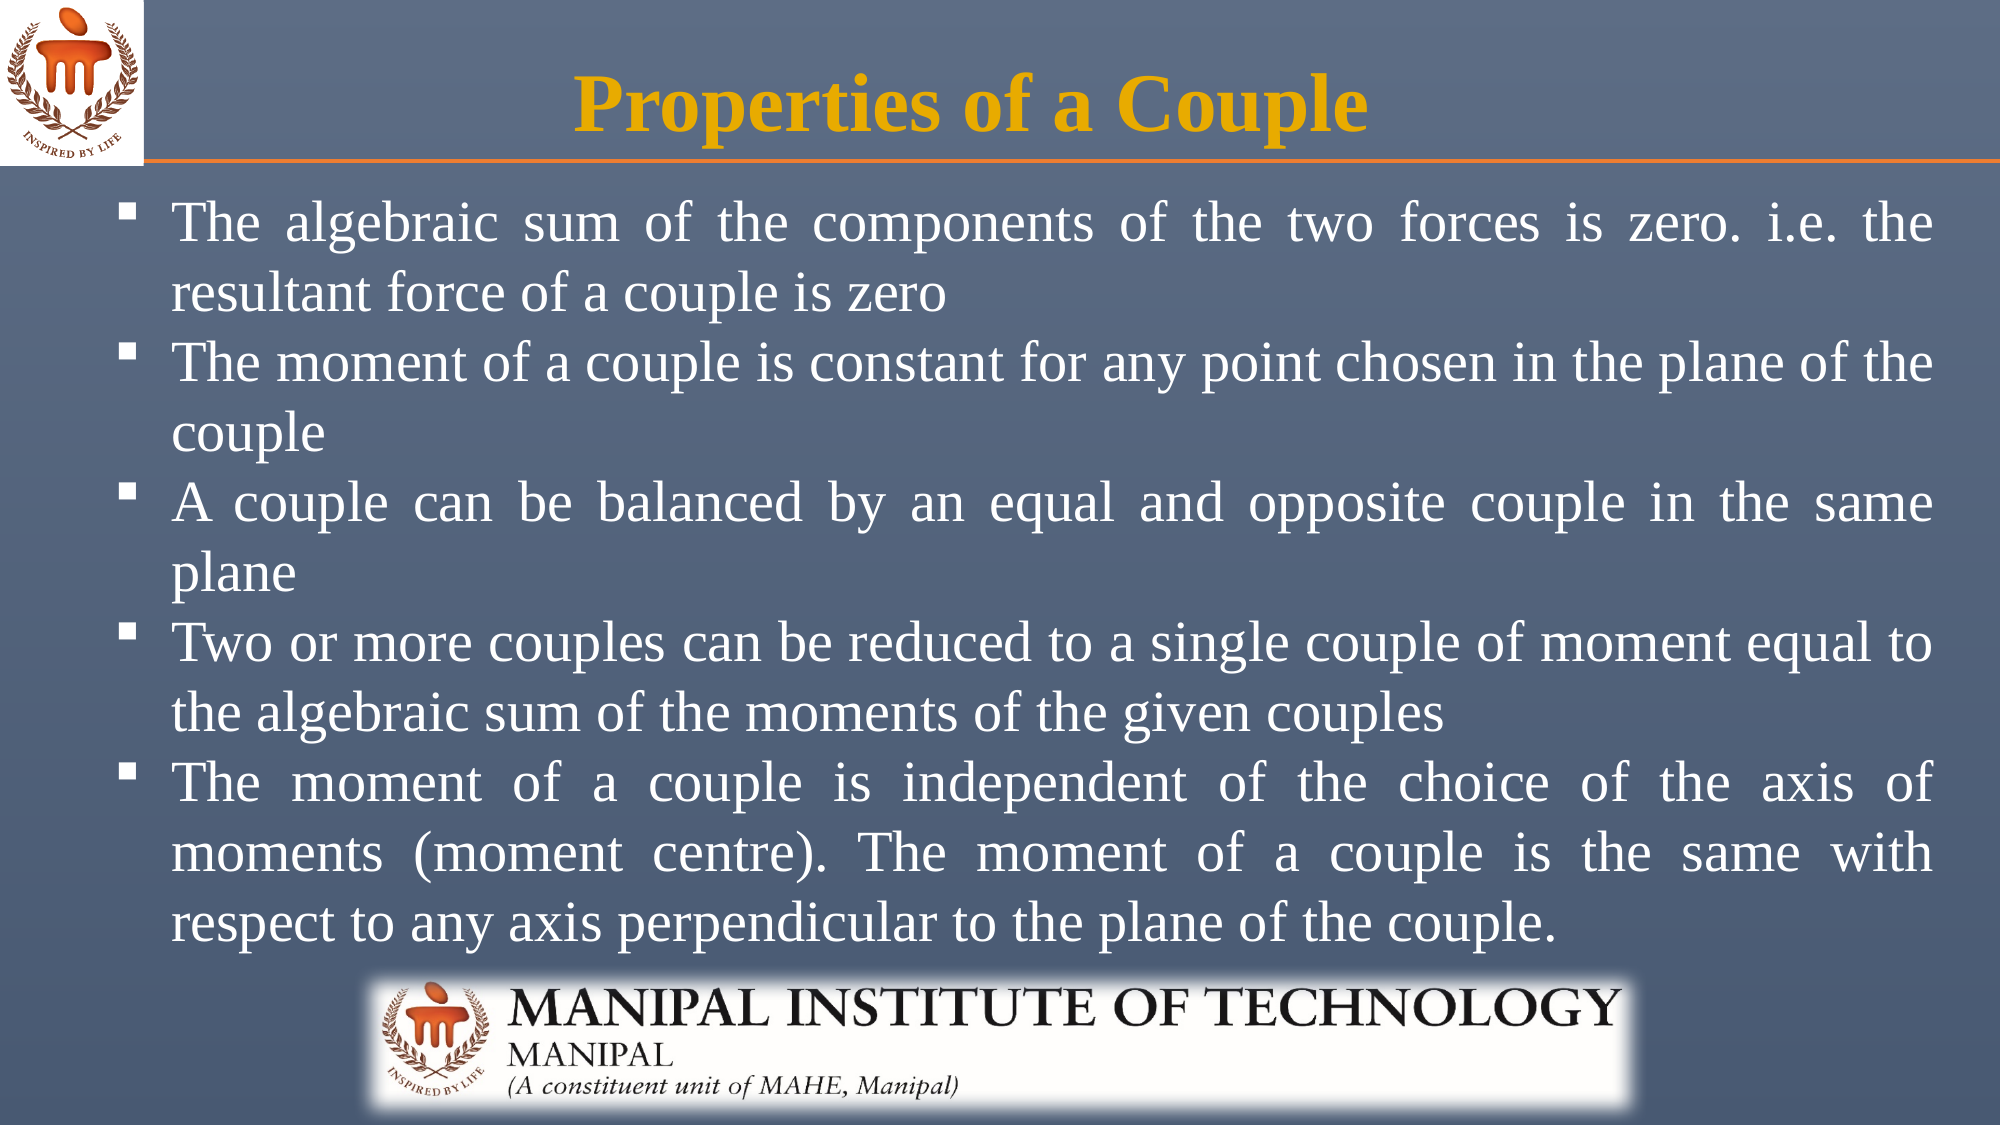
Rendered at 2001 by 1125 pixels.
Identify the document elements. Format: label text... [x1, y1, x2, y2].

picture [377, 988, 1624, 1103]
text_box Properties of a Couple [573, 48, 1371, 149]
picture [0, 2, 144, 166]
text_box The algebraic sum of the components of the two forces is zero. i.e. the resultant force of a couple is zero The moment of a couple is constant for any point chosen in the plane of the couple A couple can be balanced by an equal and opposite couple in the same plane Two or more couples can be reduced to a single couple of moment equal to the algebraic sum of the moments of the given couples The moment of a couple is independent of the choice of the axis of moments (moment centre). The moment of a couple is the same with respect to any axis perpendicular to the plane of the couple. [99, 176, 1950, 961]
